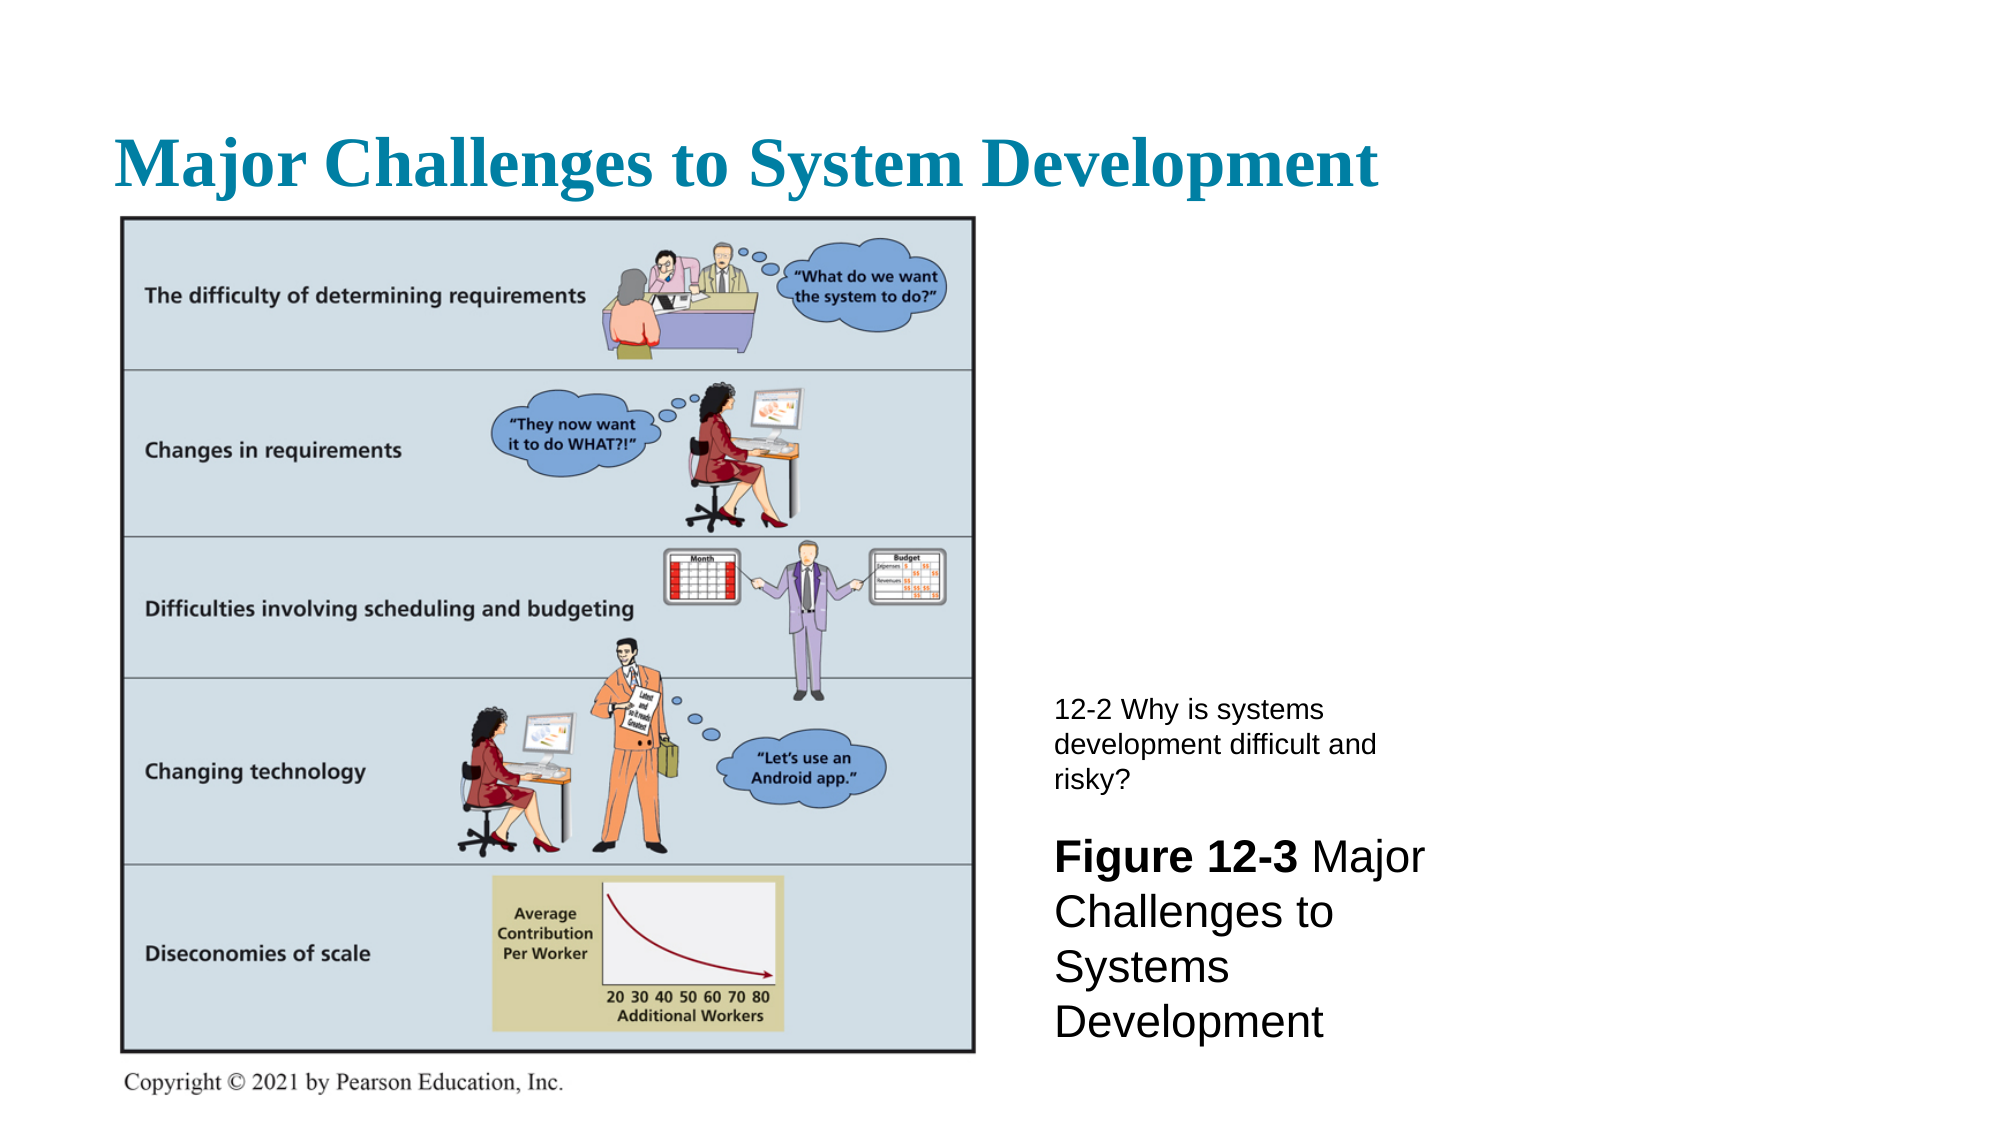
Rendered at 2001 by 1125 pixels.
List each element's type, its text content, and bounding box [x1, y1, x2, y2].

list 12-2 Why is systems development difficult and risky? Figure 12-3 Major Challenges to Systems Development [1039, 675, 1466, 814]
picture [119, 215, 977, 1097]
title Major Challenges to System Development [99, 35, 1900, 216]
